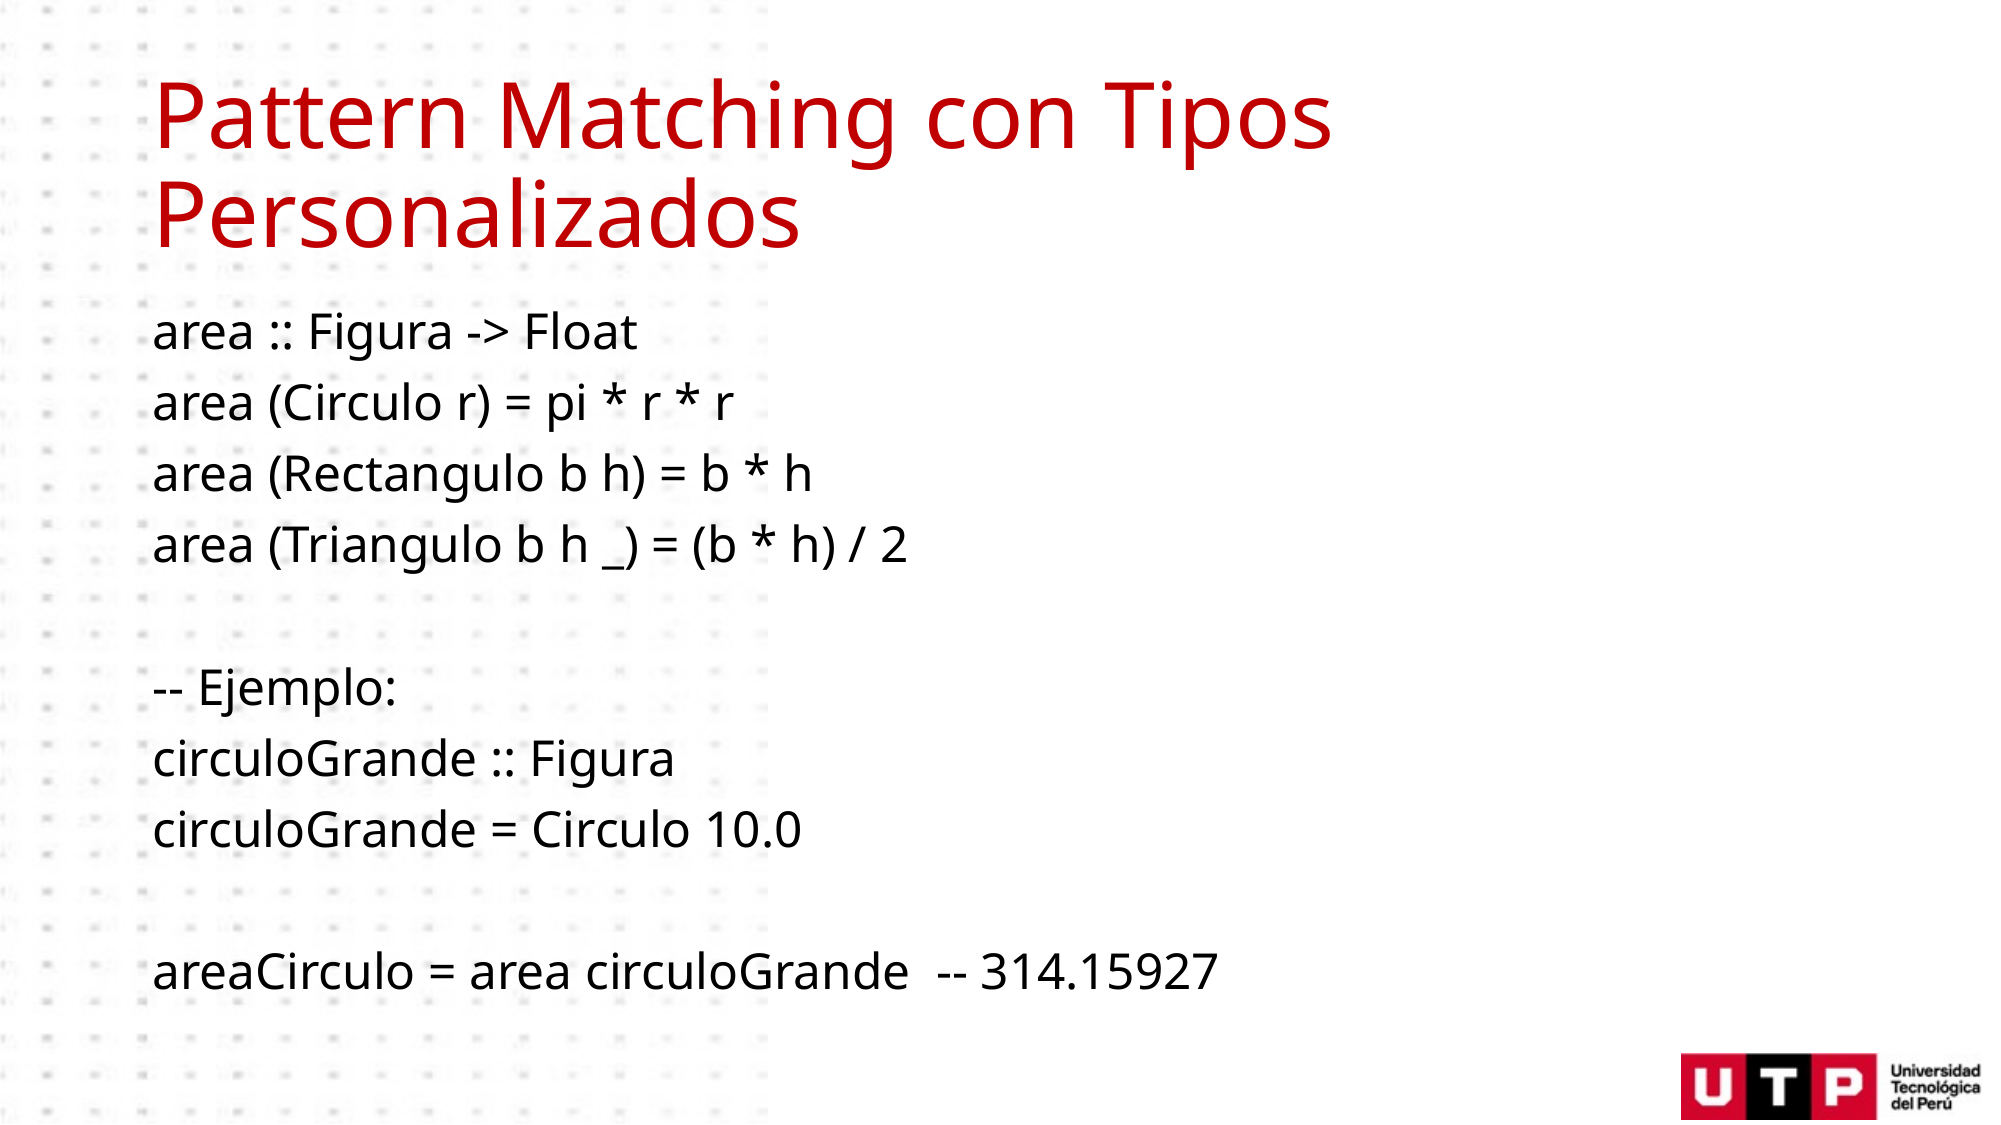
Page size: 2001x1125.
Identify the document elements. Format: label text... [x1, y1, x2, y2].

picture [1680, 1053, 2000, 1120]
list area :: Figura -> Float area (Circulo r) = pi * r * r area (Rectangulo b h) = b * h area (Triangulo b h _) = (b * h) / 2 -- Ejemplo: circuloGrande :: Figura circuloGrande = Circulo 10.0 areaCirculo = area circuloGrande -- 314.15927 [769, 299, 1863, 1014]
title Pattern Matching con Tipos Personalizados [769, 59, 1863, 278]
picture [0, 0, 769, 1124]
